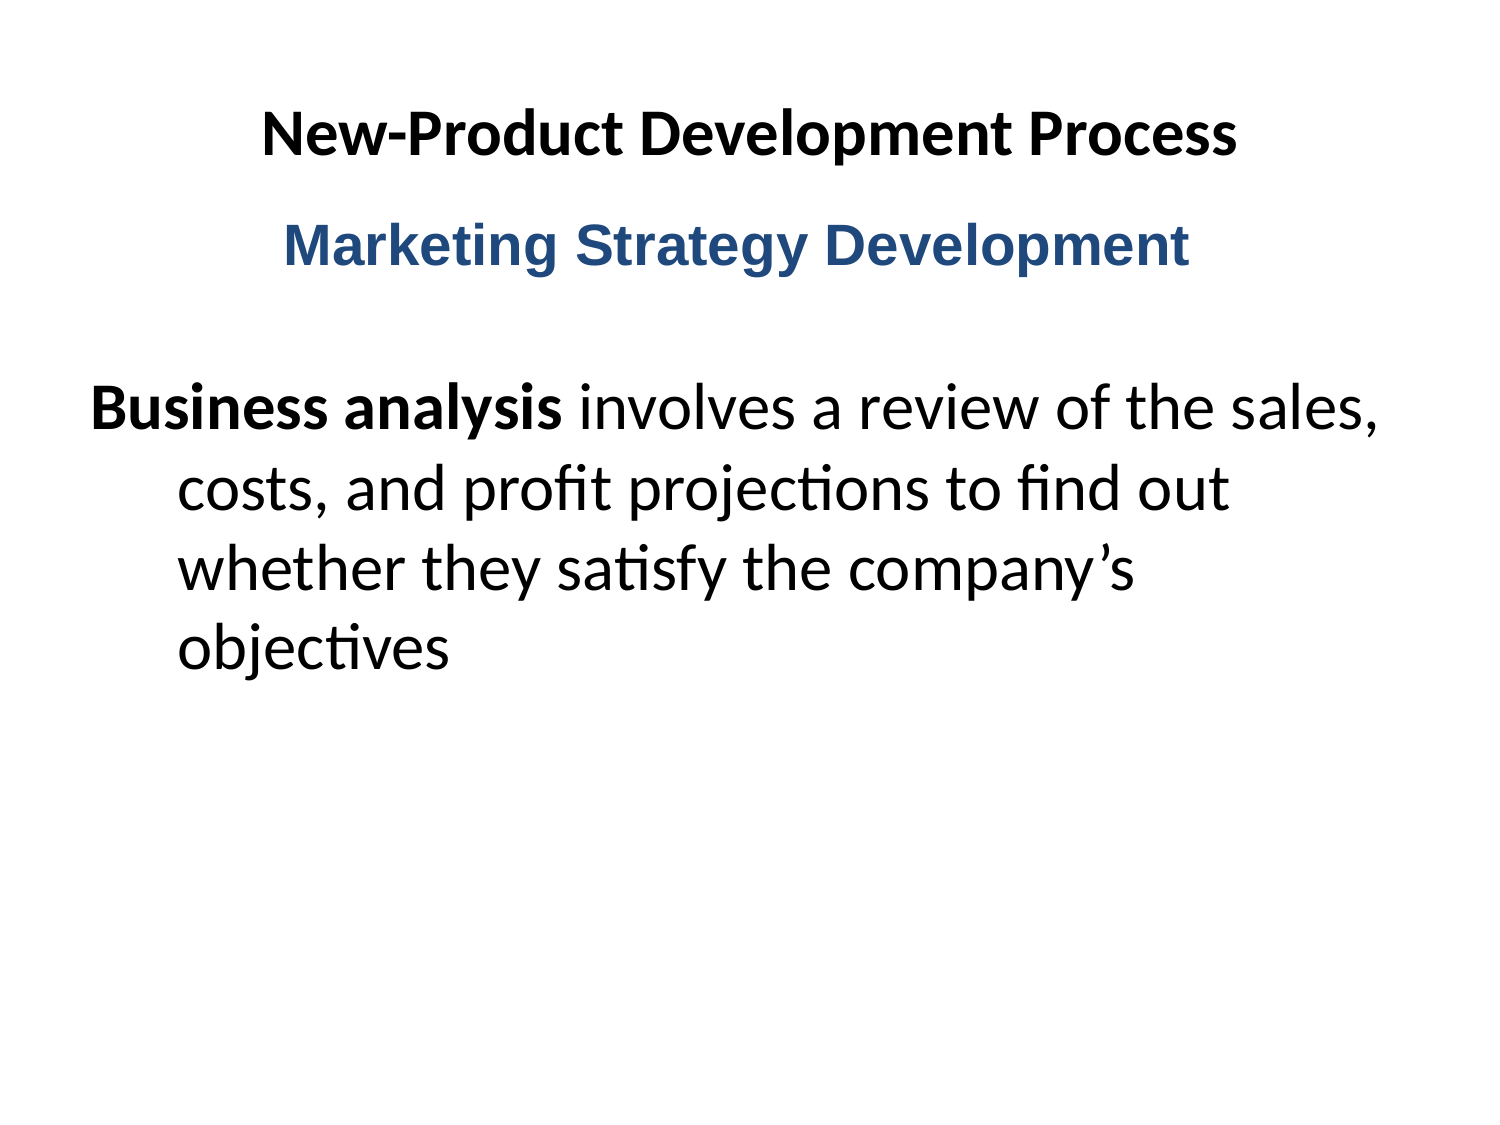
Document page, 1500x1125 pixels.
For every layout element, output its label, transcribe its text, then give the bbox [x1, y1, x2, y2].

title New-Product Development Process [112, 37, 1388, 225]
list Marketing Strategy Development [150, 200, 1325, 300]
list Business analysis involves a review of the sales, costs, and profit projections to find out whether they satisfy the company’s objectives [75, 262, 1425, 1005]
